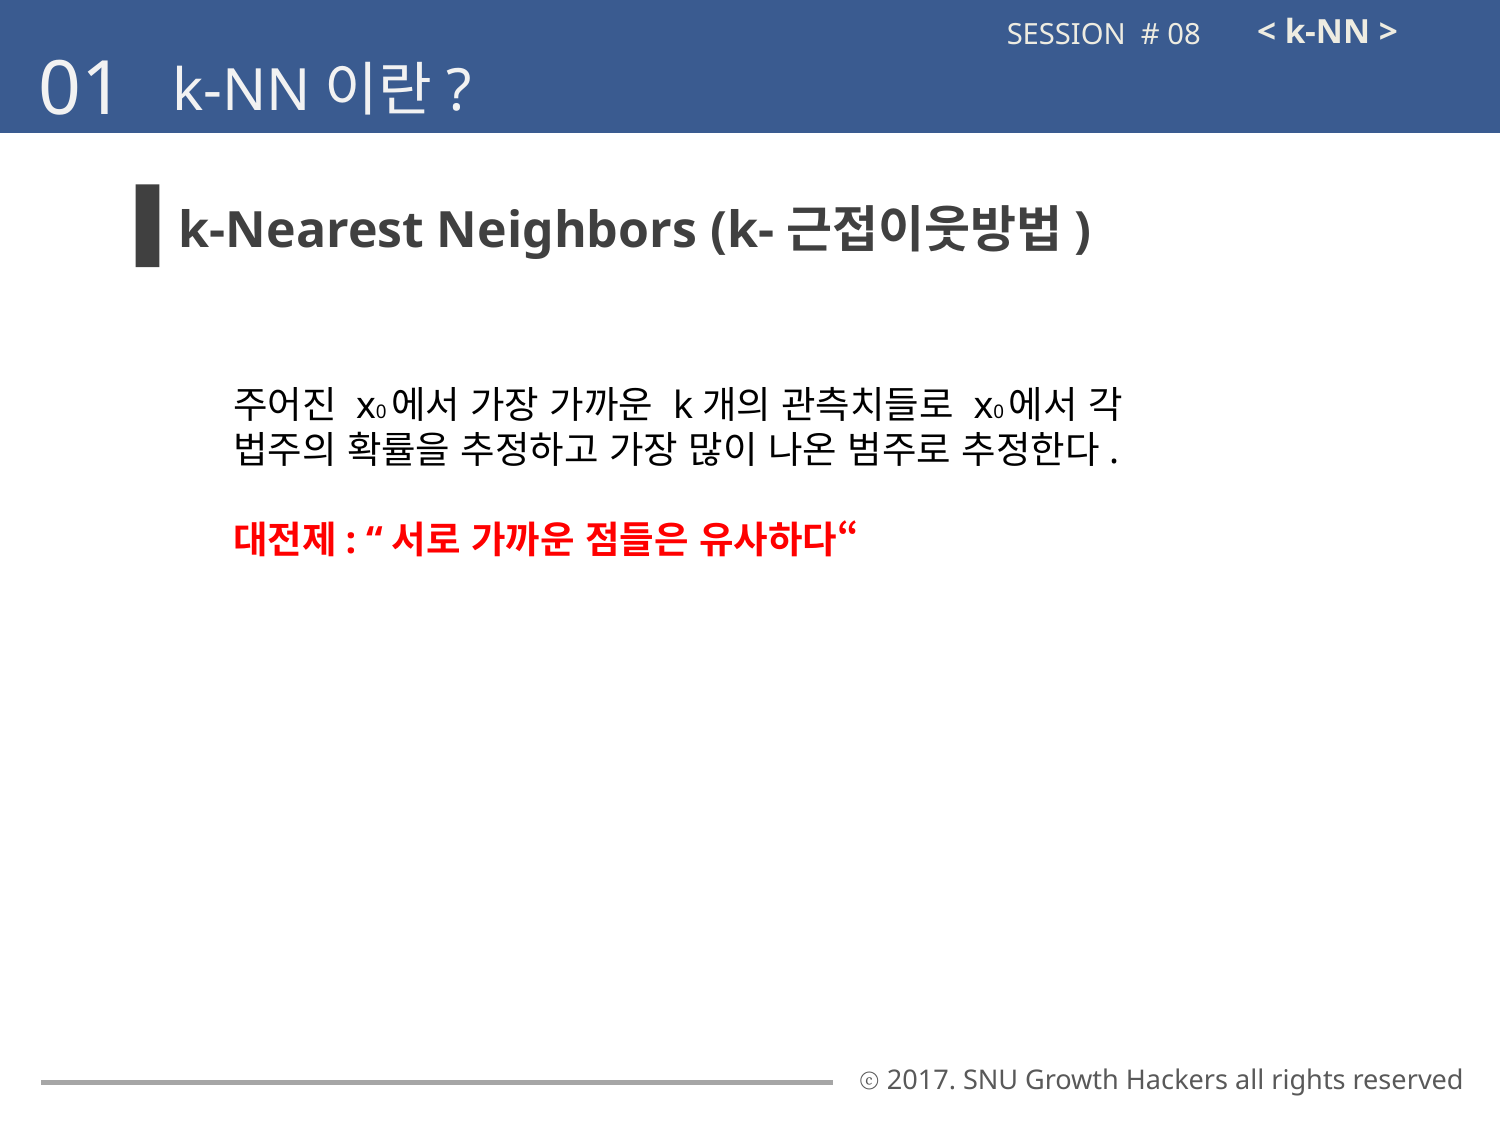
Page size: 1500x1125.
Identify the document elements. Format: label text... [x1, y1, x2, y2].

text_box ⓒ 2017. SNU Growth Hackers all rights reserved [844, 1055, 1495, 1103]
text_box 01 [24, 32, 140, 138]
text_box < k-NN > [1242, 2, 1413, 58]
text_box k-Nearest Neighbors (k-근접이웃방법) [164, 189, 1107, 265]
text_box [134, 182, 161, 269]
text_box SESSION # 08 [992, 7, 1224, 58]
text_box [0, 0, 1500, 133]
text_box k-NN이란? [158, 44, 487, 130]
text_box 주어진 x0에서 가장 가까운 k개의 관측치들로 x0에서 각 법주의 확률을 추정하고 가장 많이 나온 범주로 추정한다. 대전제: “서로 가까운 점들은 유사하다“ [218, 373, 1211, 569]
